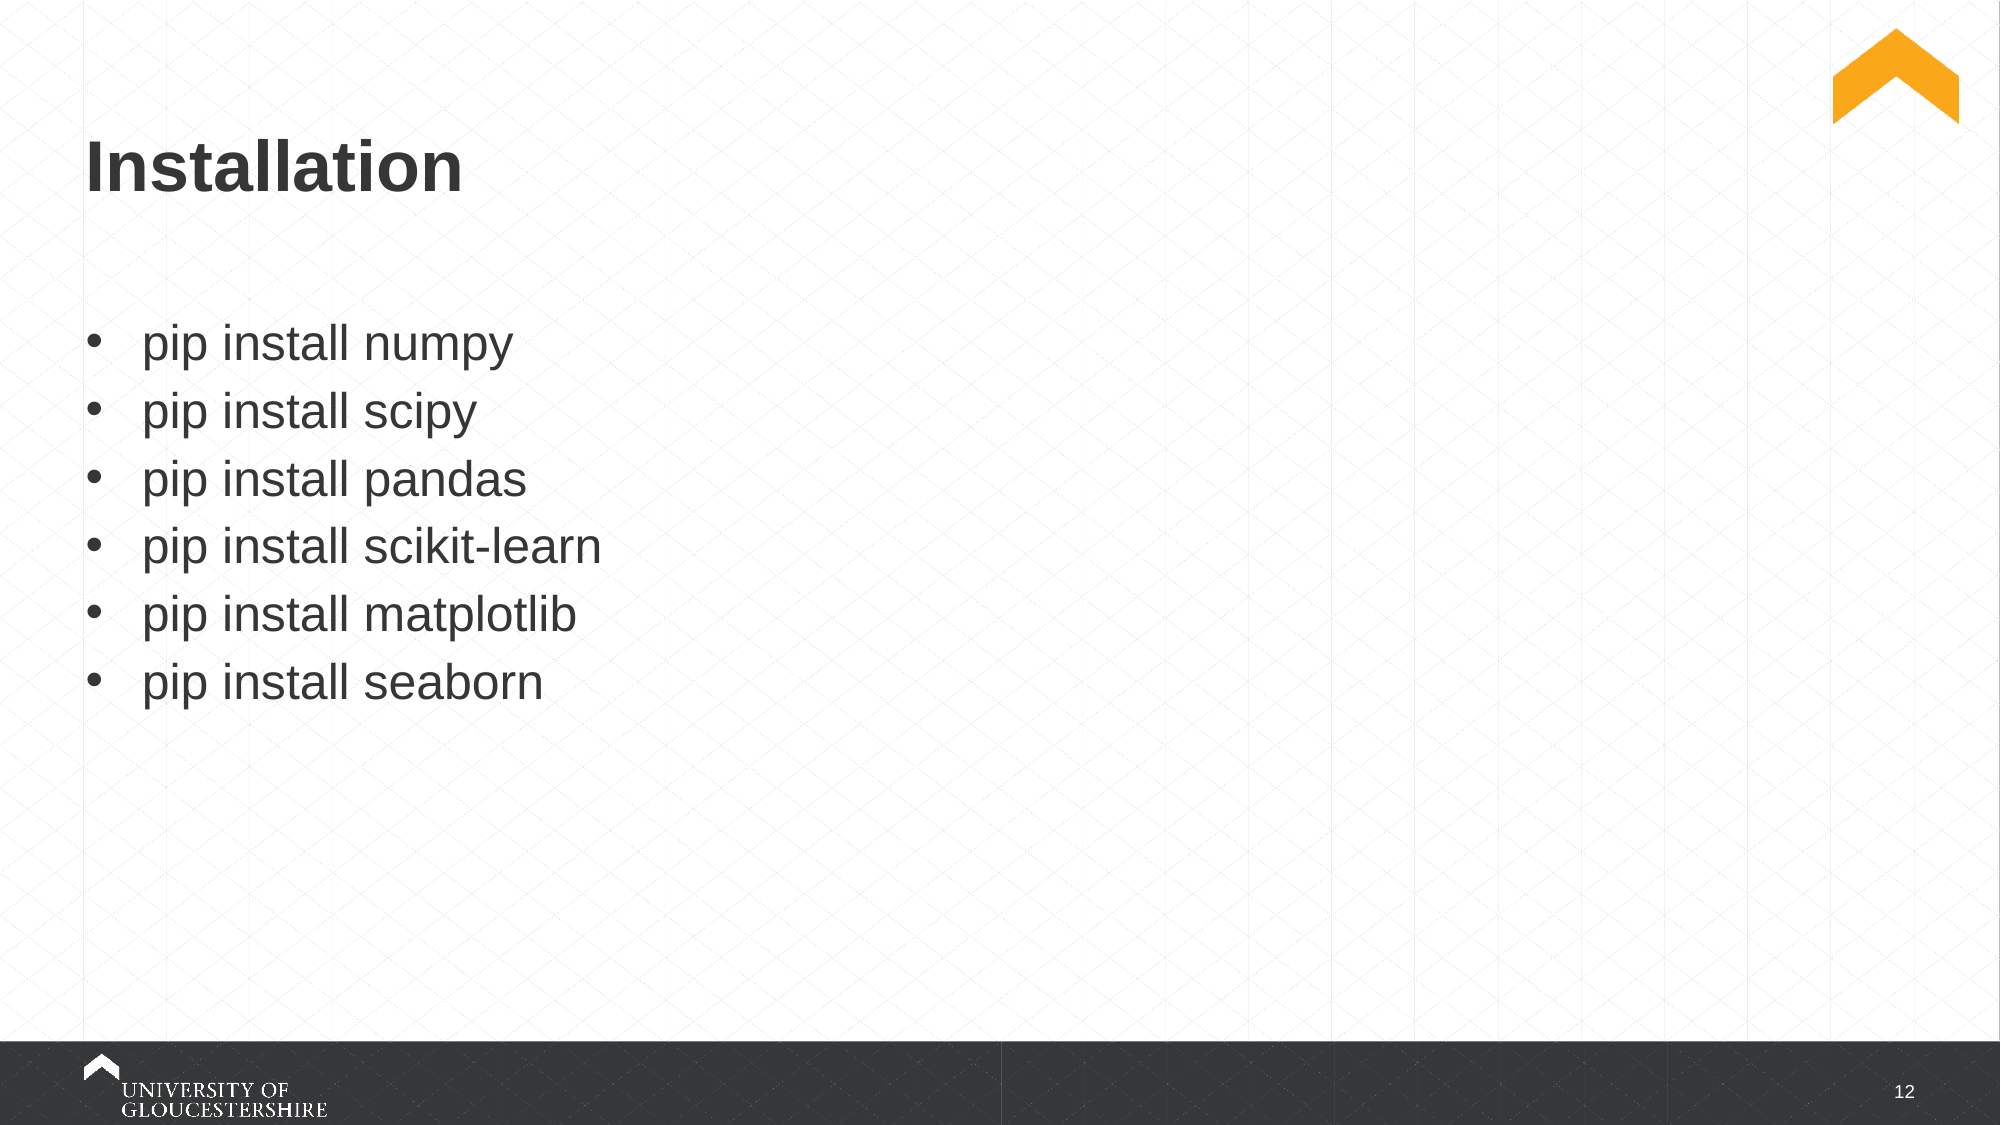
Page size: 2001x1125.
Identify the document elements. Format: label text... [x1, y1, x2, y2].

picture [0, 1, 2001, 1125]
title Installation [85, 138, 983, 256]
list pip install numpy pip install scipy pip install pandas pip install scikit-learn pip install matplotlib pip install seaborn [85, 256, 1834, 973]
